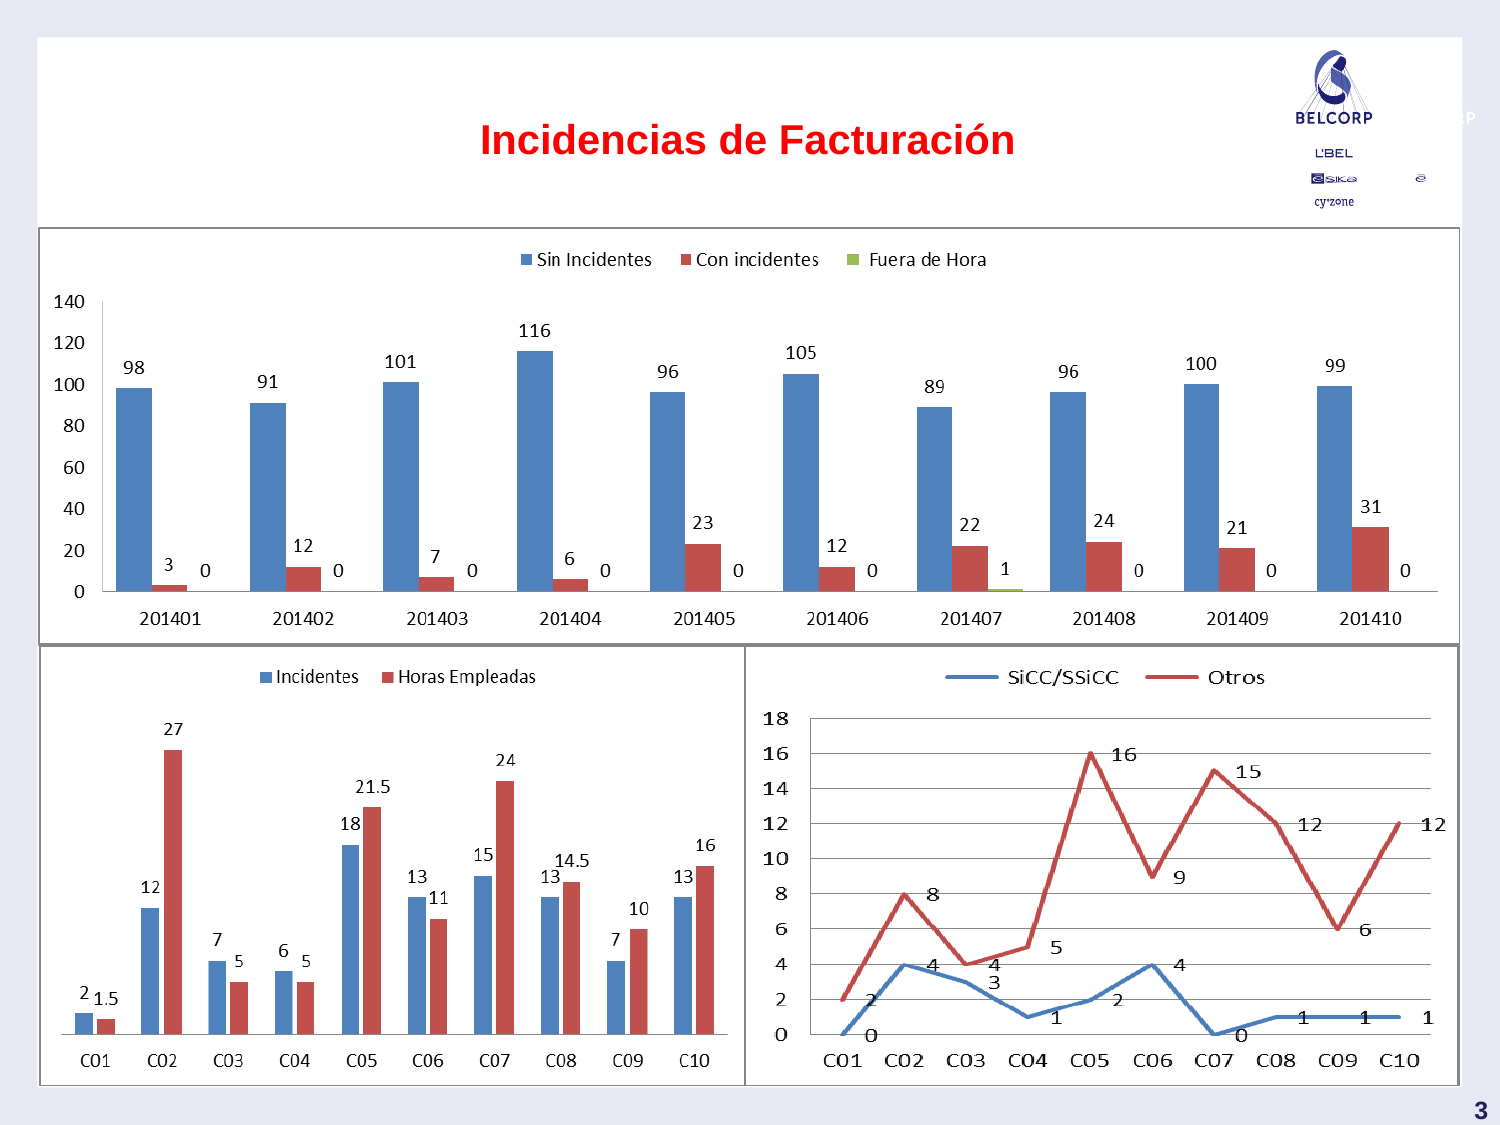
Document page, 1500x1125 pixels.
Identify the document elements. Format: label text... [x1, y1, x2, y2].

text_box 3 [1415, 1087, 1500, 1125]
picture [38, 226, 1460, 1086]
title Incidencias de Facturación [229, 105, 1266, 177]
